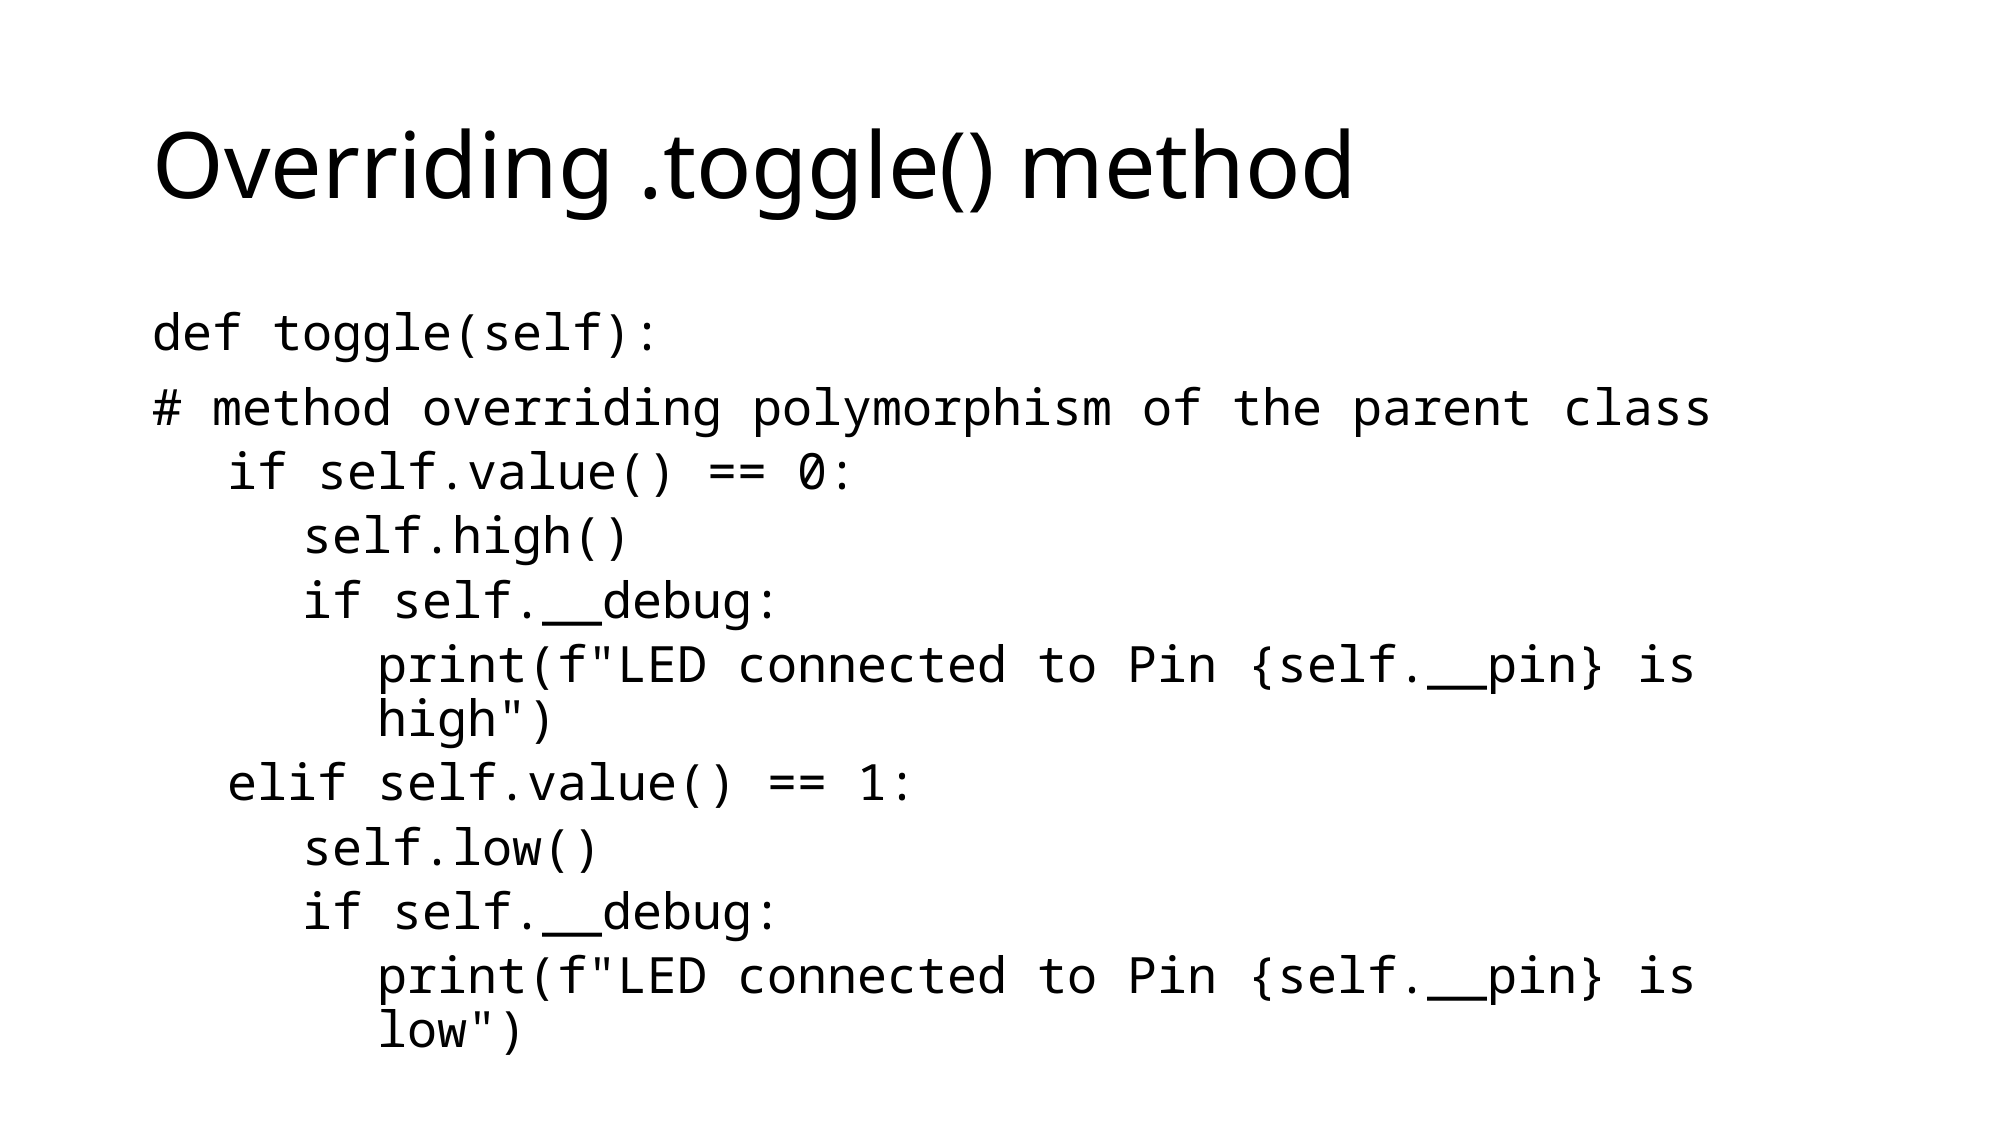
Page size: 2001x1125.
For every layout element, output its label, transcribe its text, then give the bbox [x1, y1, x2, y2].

title Overriding .toggle() method [137, 59, 1863, 278]
list def toggle(self): # method overriding polymorphism of the parent class if self.value() == 0: self.high() if self.__debug: print(f"LED connected to Pin {self.__pin} is high") elif self.value() == 1: self.low() if self.__debug: print(f"LED connected to Pin {self.__pin} is low") [137, 299, 1863, 1014]
